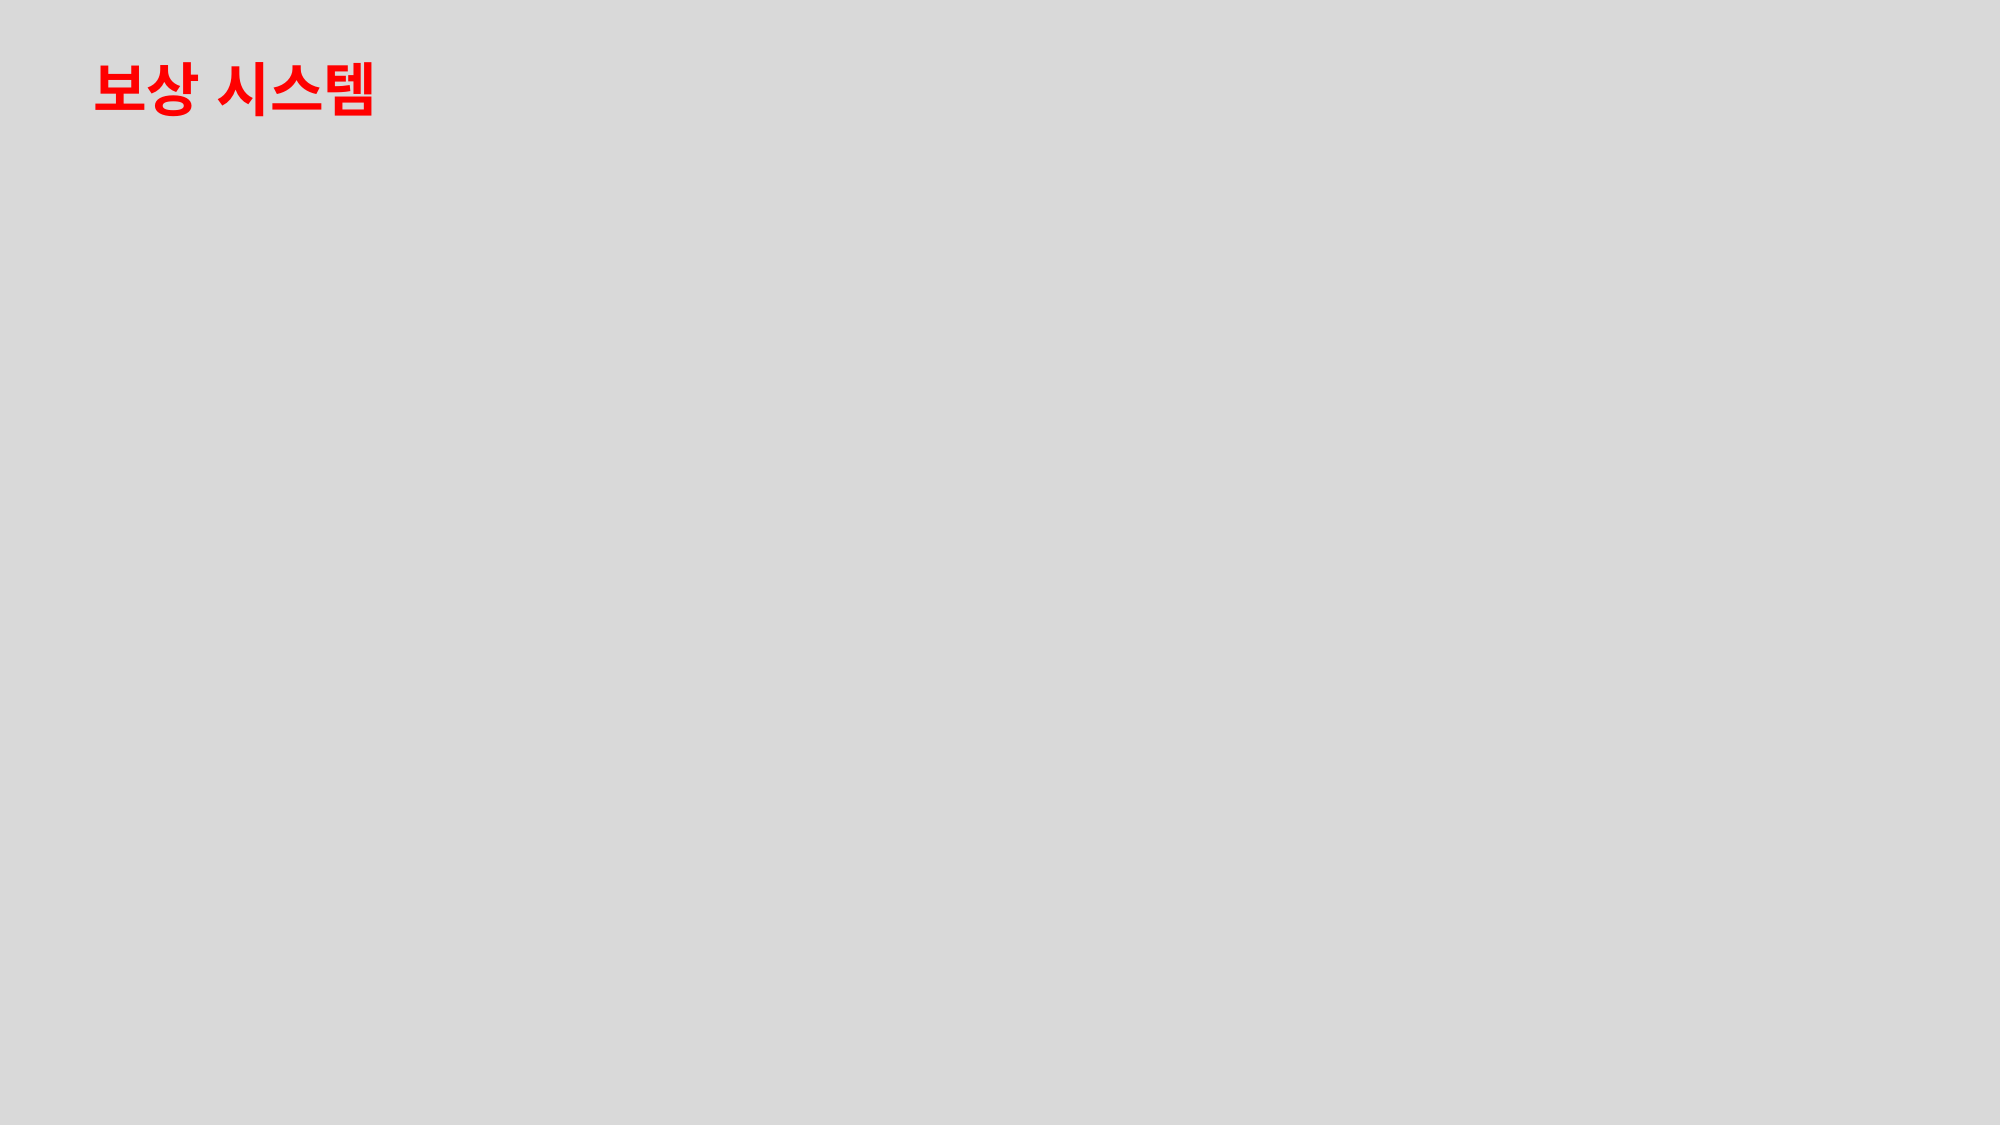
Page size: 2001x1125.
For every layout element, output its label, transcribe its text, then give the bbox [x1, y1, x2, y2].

text_box 보상 시스템 [78, 45, 1079, 131]
